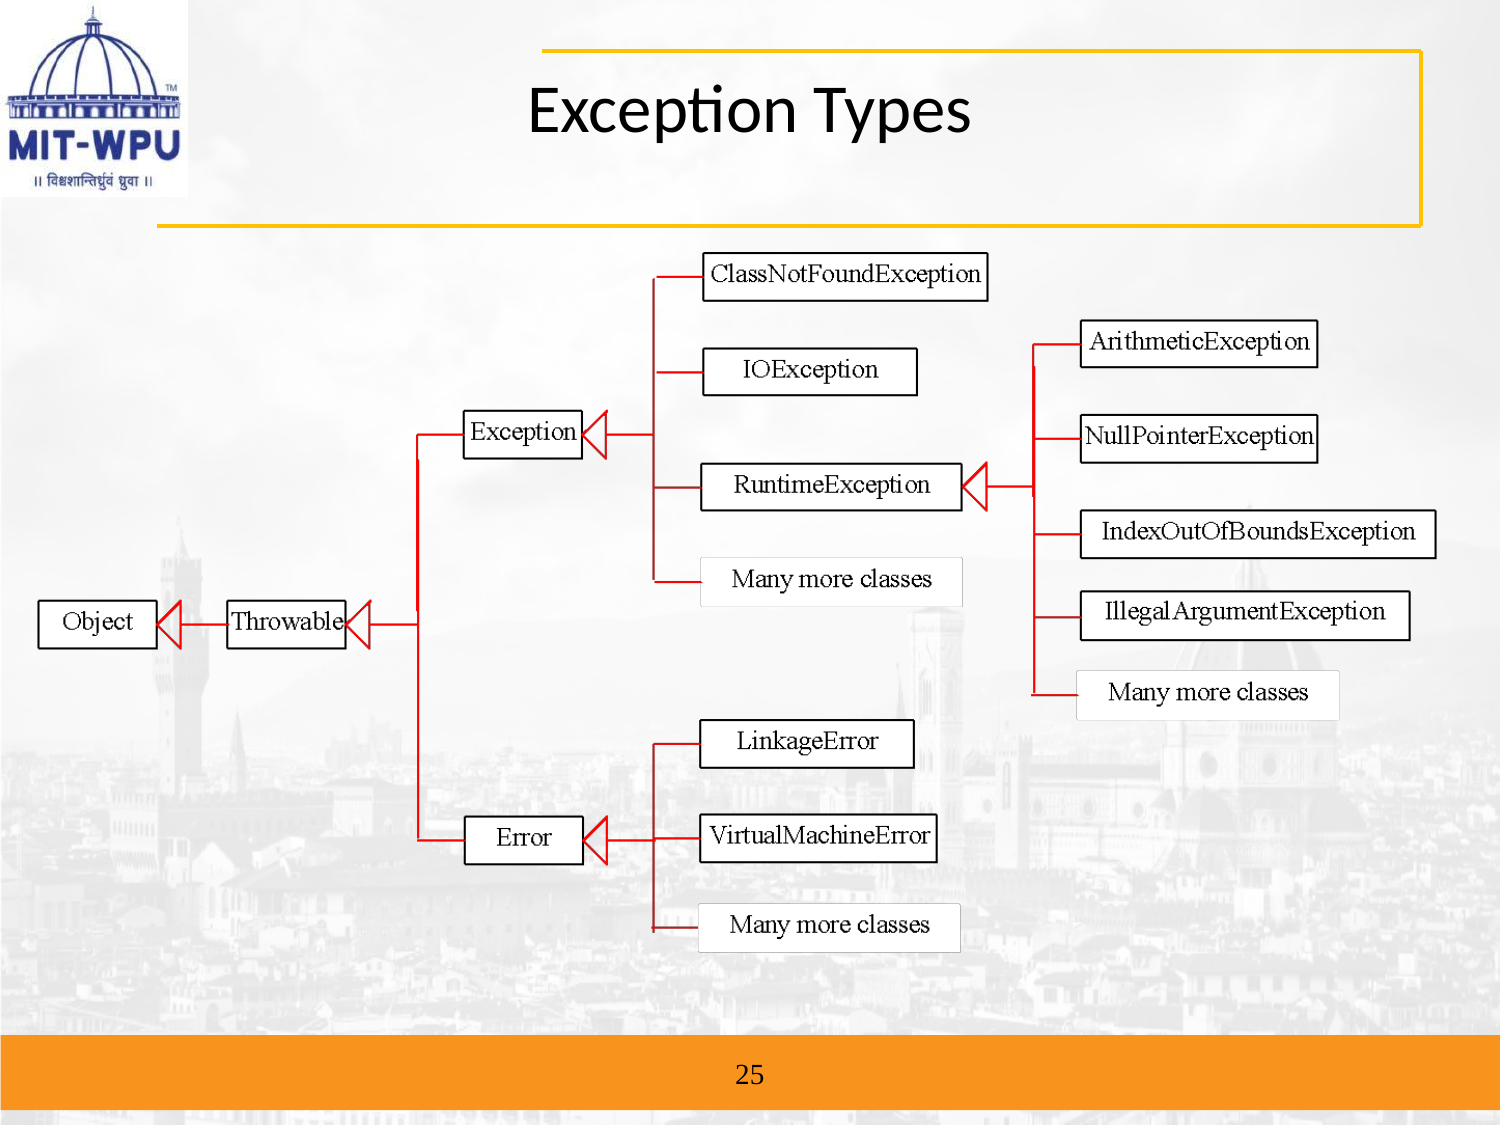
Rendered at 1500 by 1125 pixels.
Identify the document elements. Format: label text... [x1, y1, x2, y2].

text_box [24, 224, 1476, 965]
picture [0, 0, 188, 197]
title Exception Types [112, 37, 1388, 172]
slide_number 25 [512, 1042, 988, 1103]
